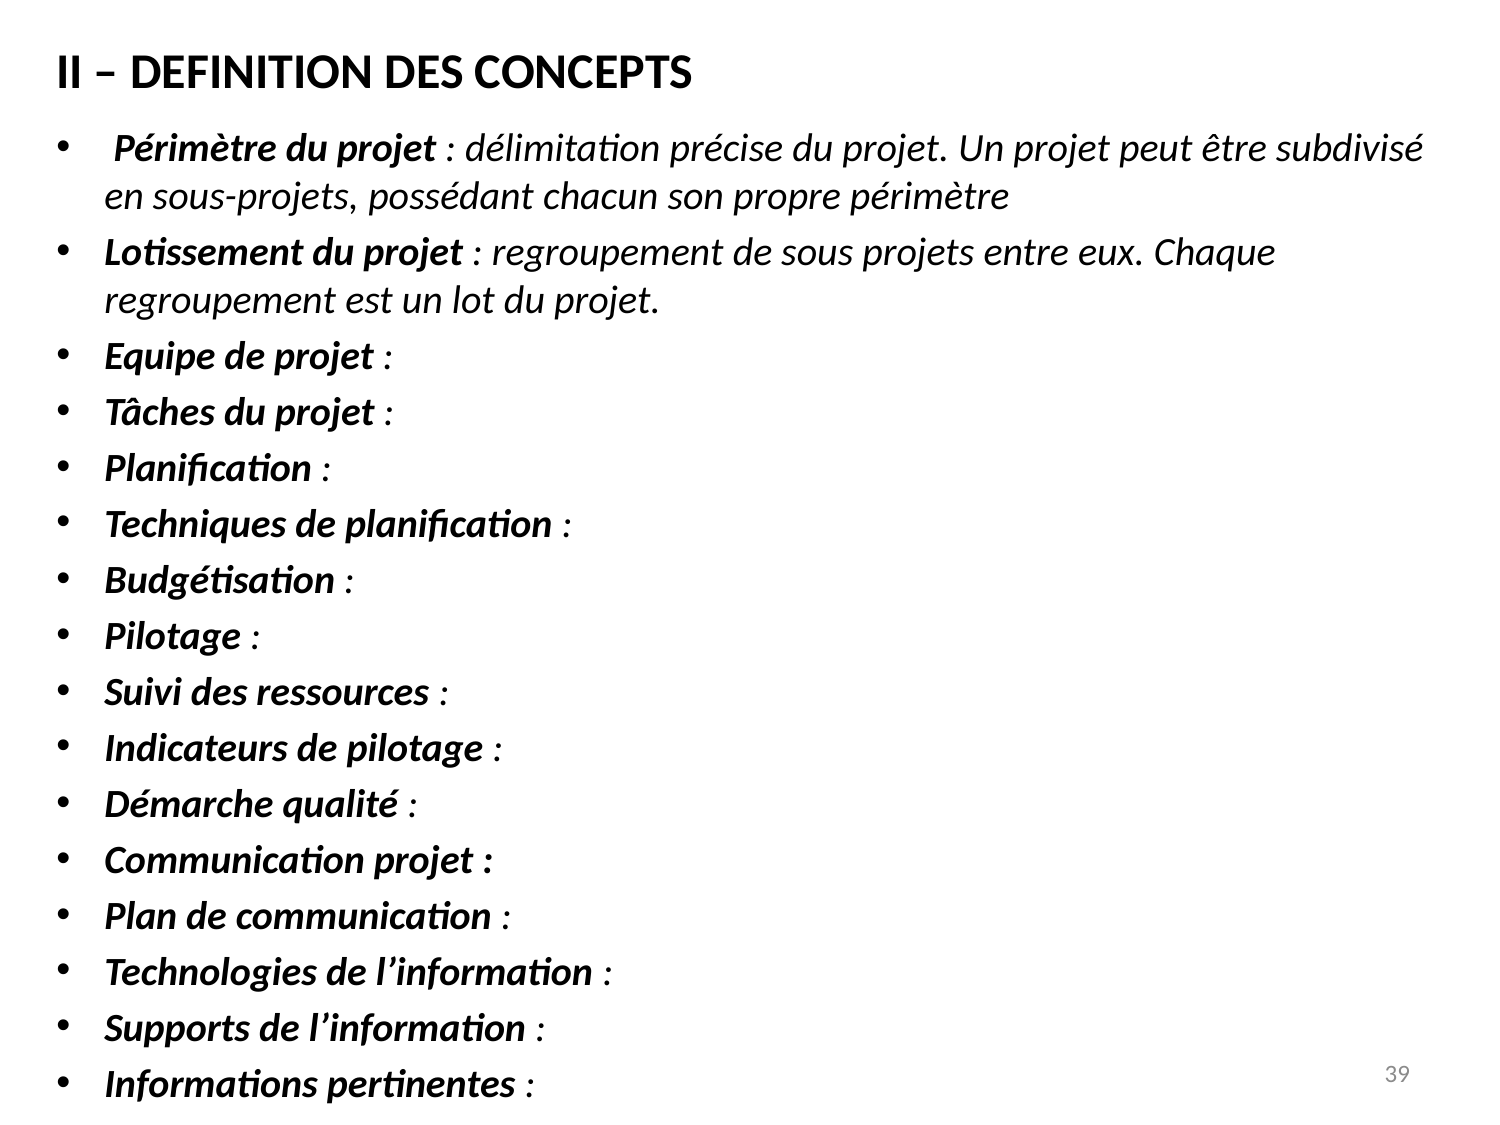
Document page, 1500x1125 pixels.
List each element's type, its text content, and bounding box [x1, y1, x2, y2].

list II – DEFINITION DES CONCEPTS Périmètre du projet : délimitation précise du projet. Un projet peut être subdivisé en sous-projets, possédant chacun son propre périmètre Lotissement du projet : regroupement de sous projets entre eux. Chaque regroupement est un lot du projet. Equipe de projet : Tâches du projet : Planification : Techniques de planification : Budgétisation : Pilotage : Suivi des ressources : Indicateurs de pilotage : Démarche qualité : Communication projet : Plan de communication : Technologies de l’information : Supports de l’information : Informations pertinentes : [41, 30, 1471, 1125]
slide_number 39 [1074, 1042, 1425, 1103]
